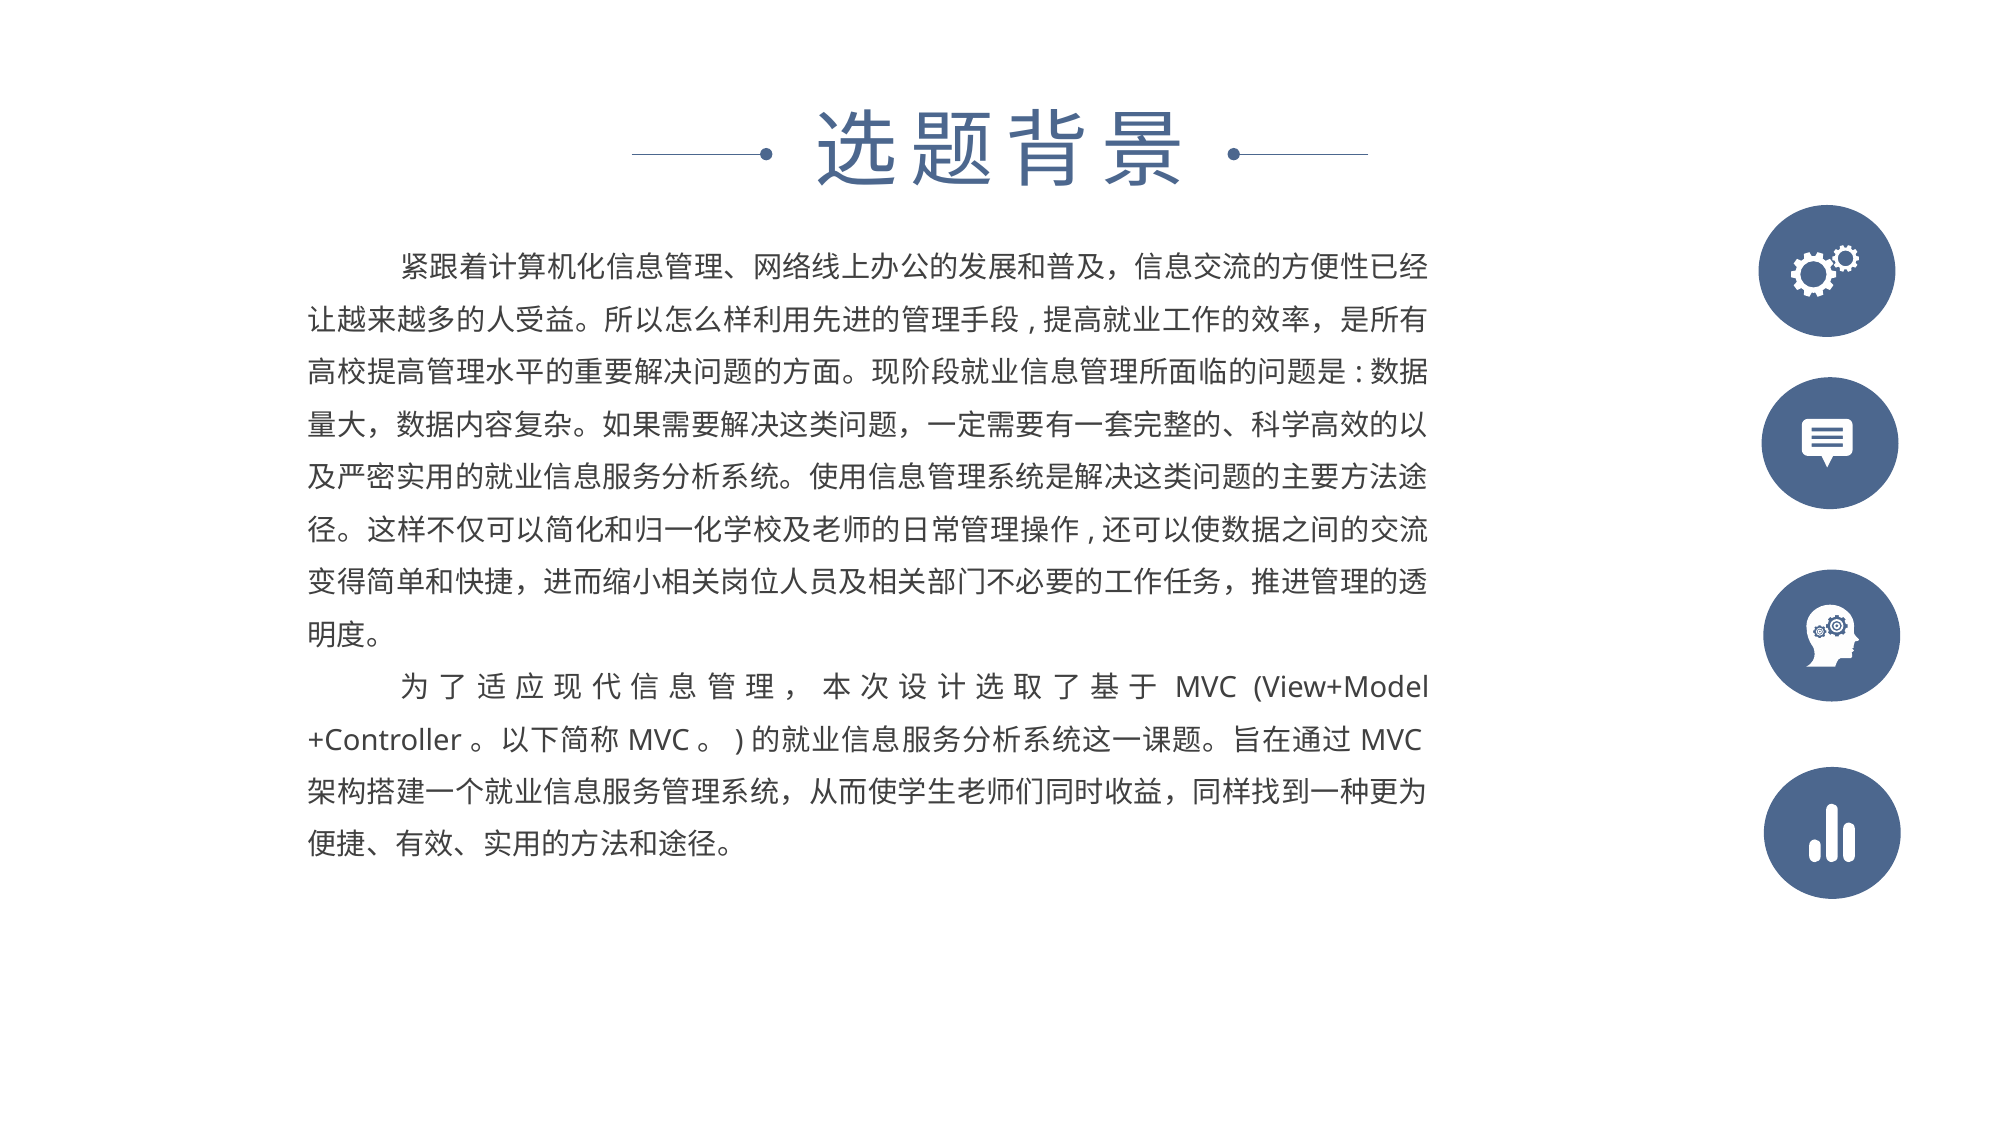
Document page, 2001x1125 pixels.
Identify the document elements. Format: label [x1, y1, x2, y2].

text_box [1763, 569, 1901, 702]
text_box [1763, 766, 1901, 899]
text_box [1758, 204, 1896, 337]
text_box [0, 0, 2000, 1125]
text_box [1761, 377, 1899, 510]
